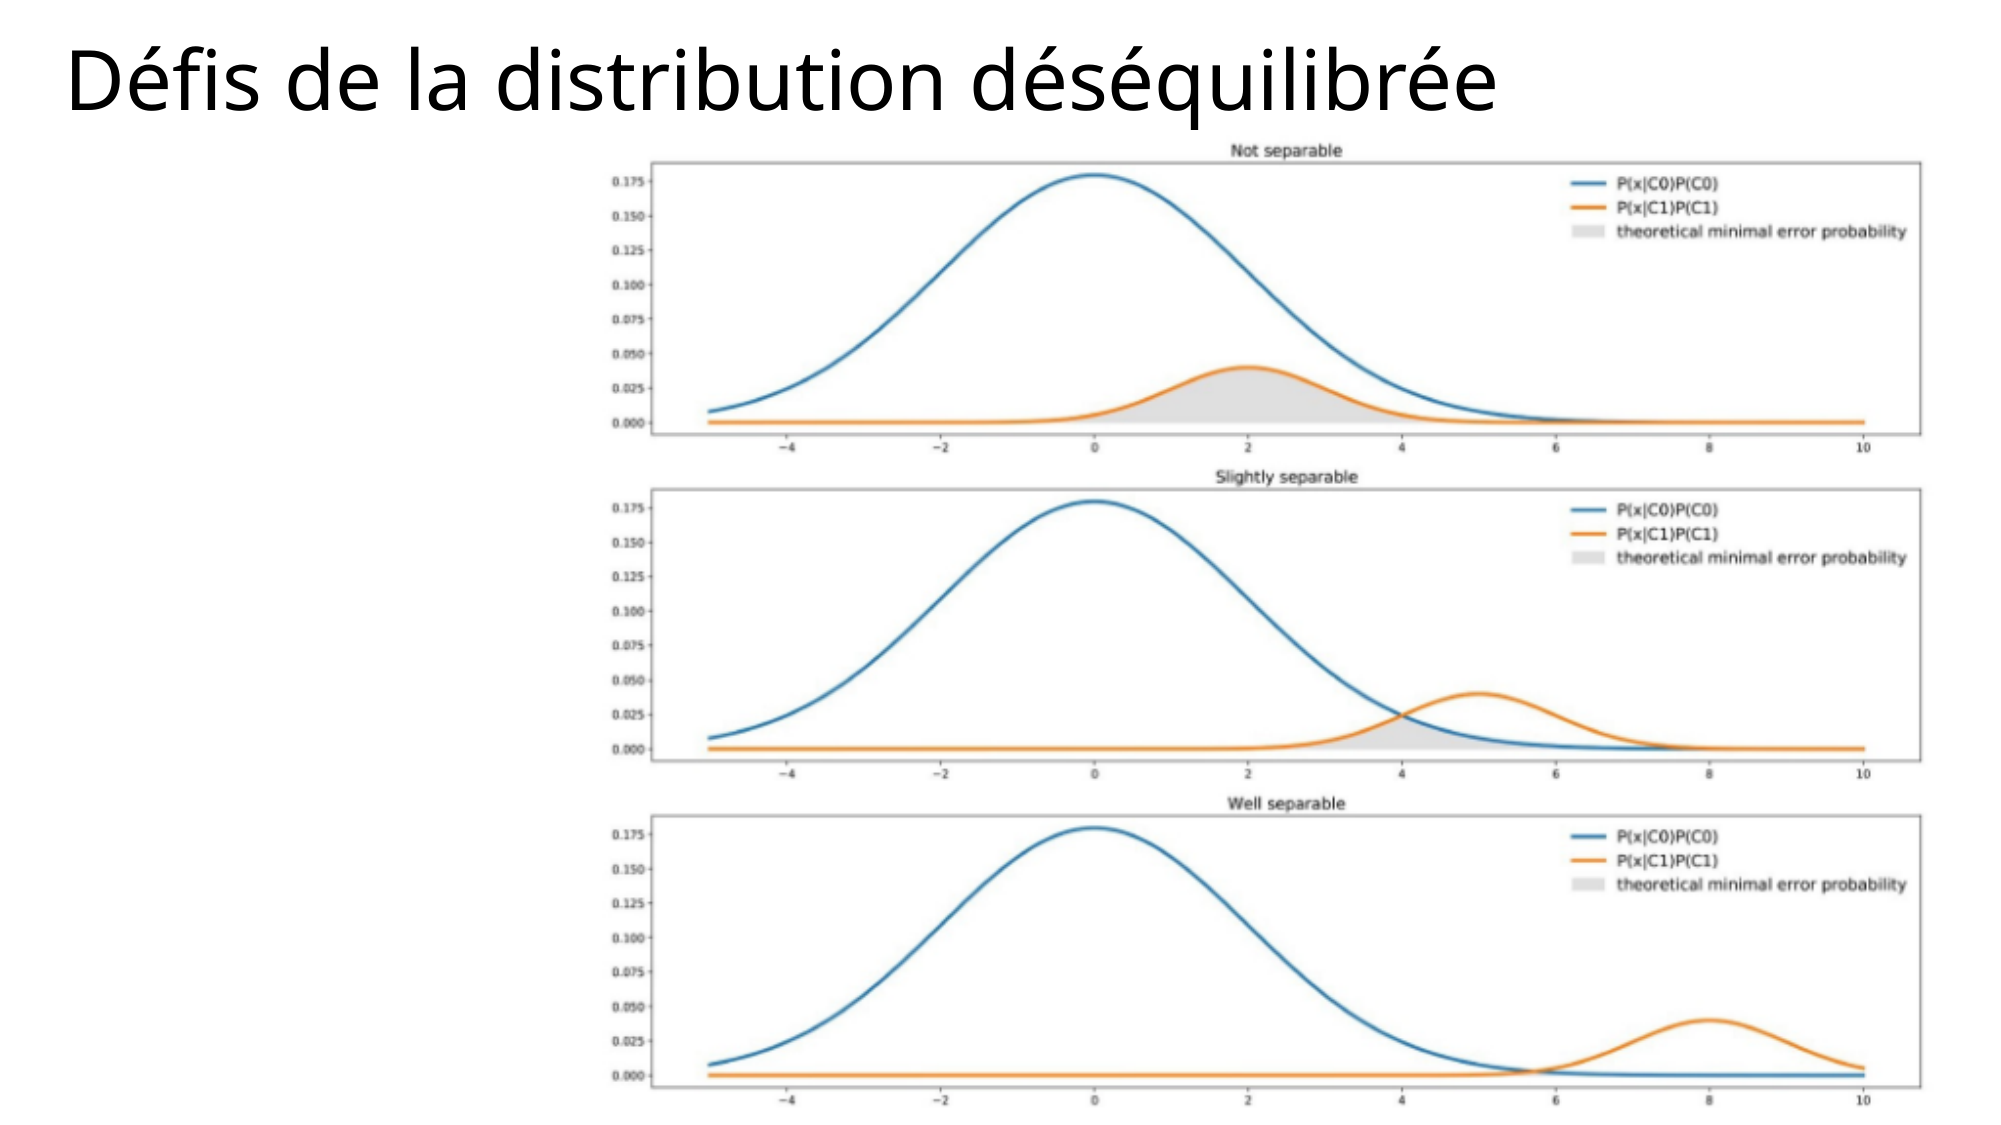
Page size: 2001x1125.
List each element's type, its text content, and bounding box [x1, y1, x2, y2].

title Défis de la distribution déséquilibrée [49, 22, 1775, 145]
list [594, 134, 1951, 1125]
